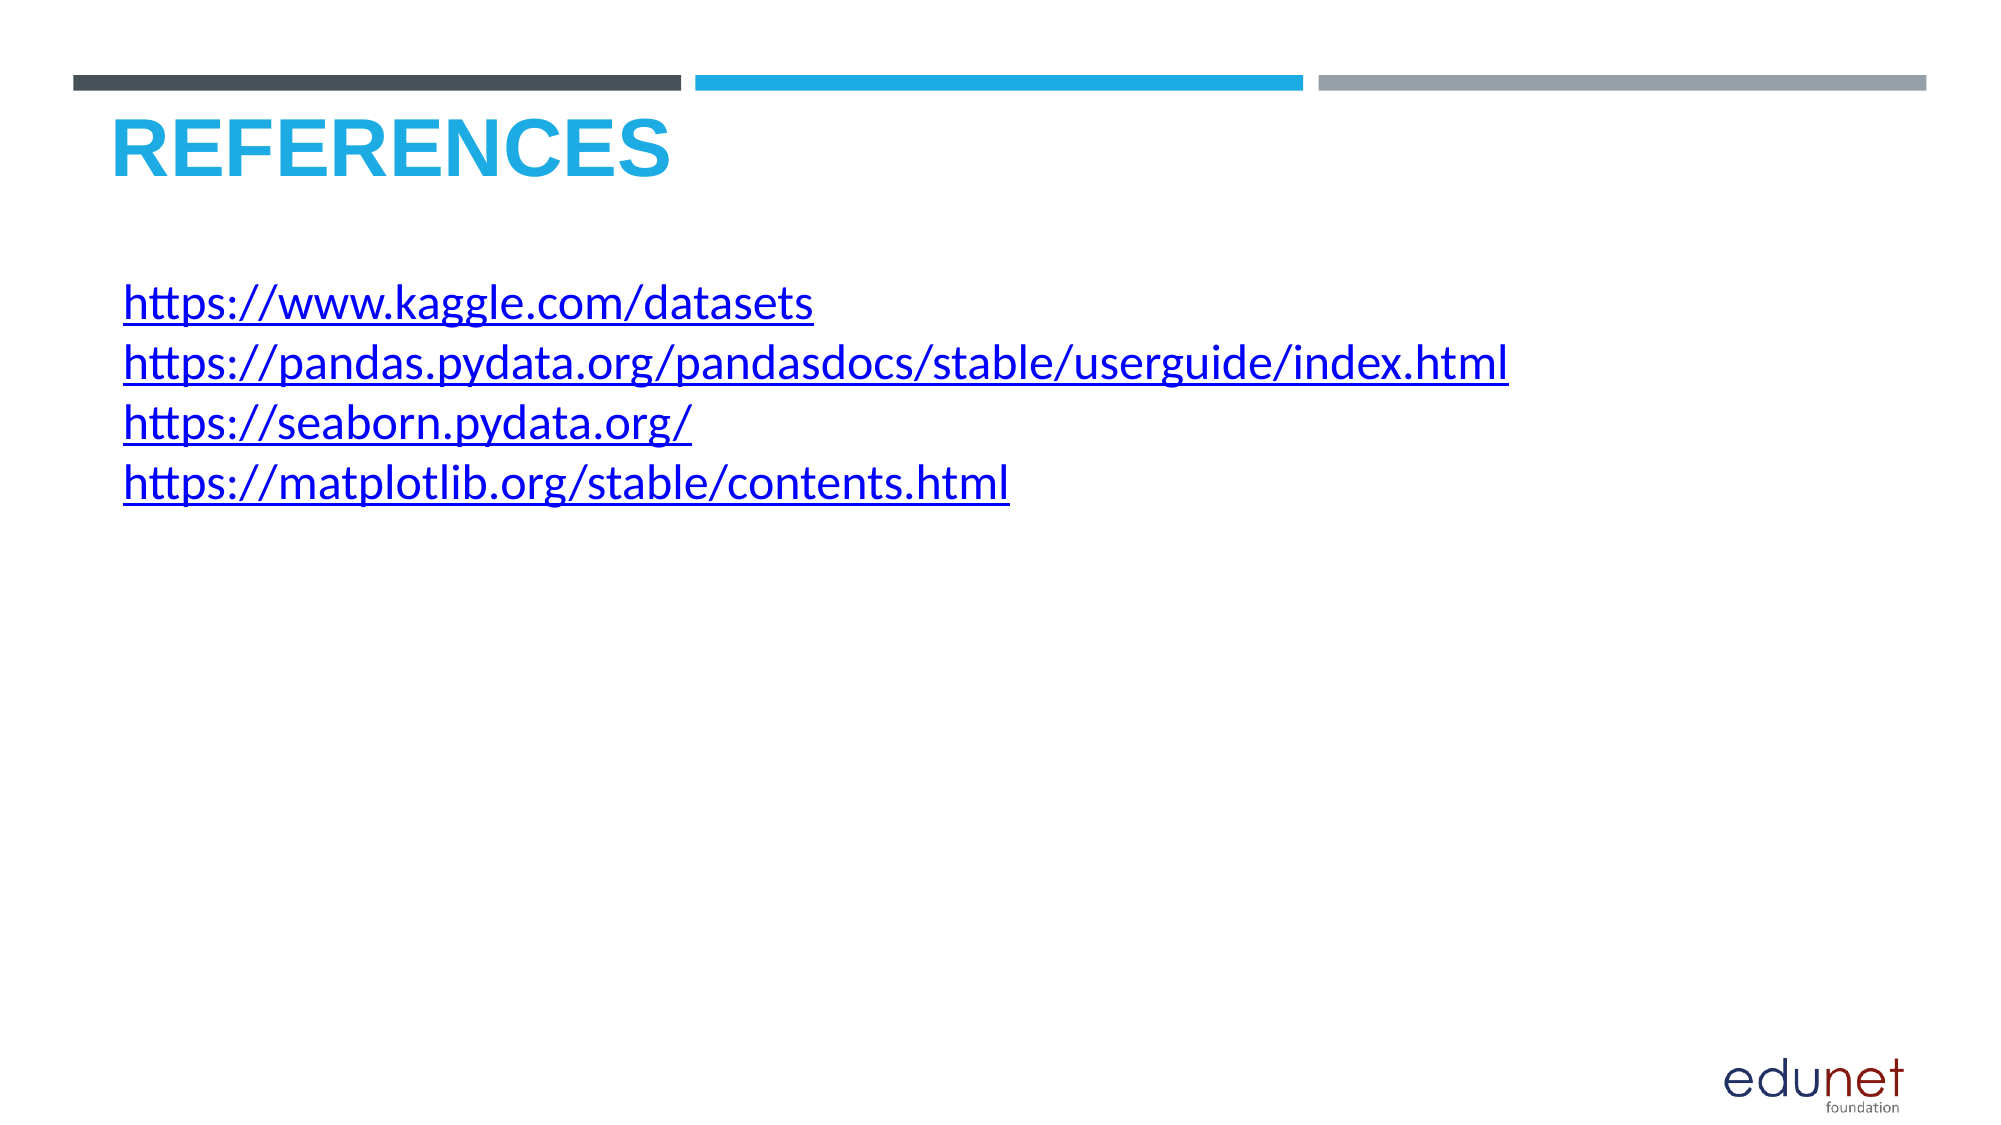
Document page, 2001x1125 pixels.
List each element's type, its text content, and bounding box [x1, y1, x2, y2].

picture [1724, 1057, 1904, 1113]
text_box https://www.kaggle.com/datasets https://pandas.pydata.org/pandasdocs/stable/userguide/index.html https://seaborn.pydata.org/ https://matplotlib.org/stable/contents.html [108, 262, 1800, 563]
title REFERENCES [108, 91, 675, 262]
